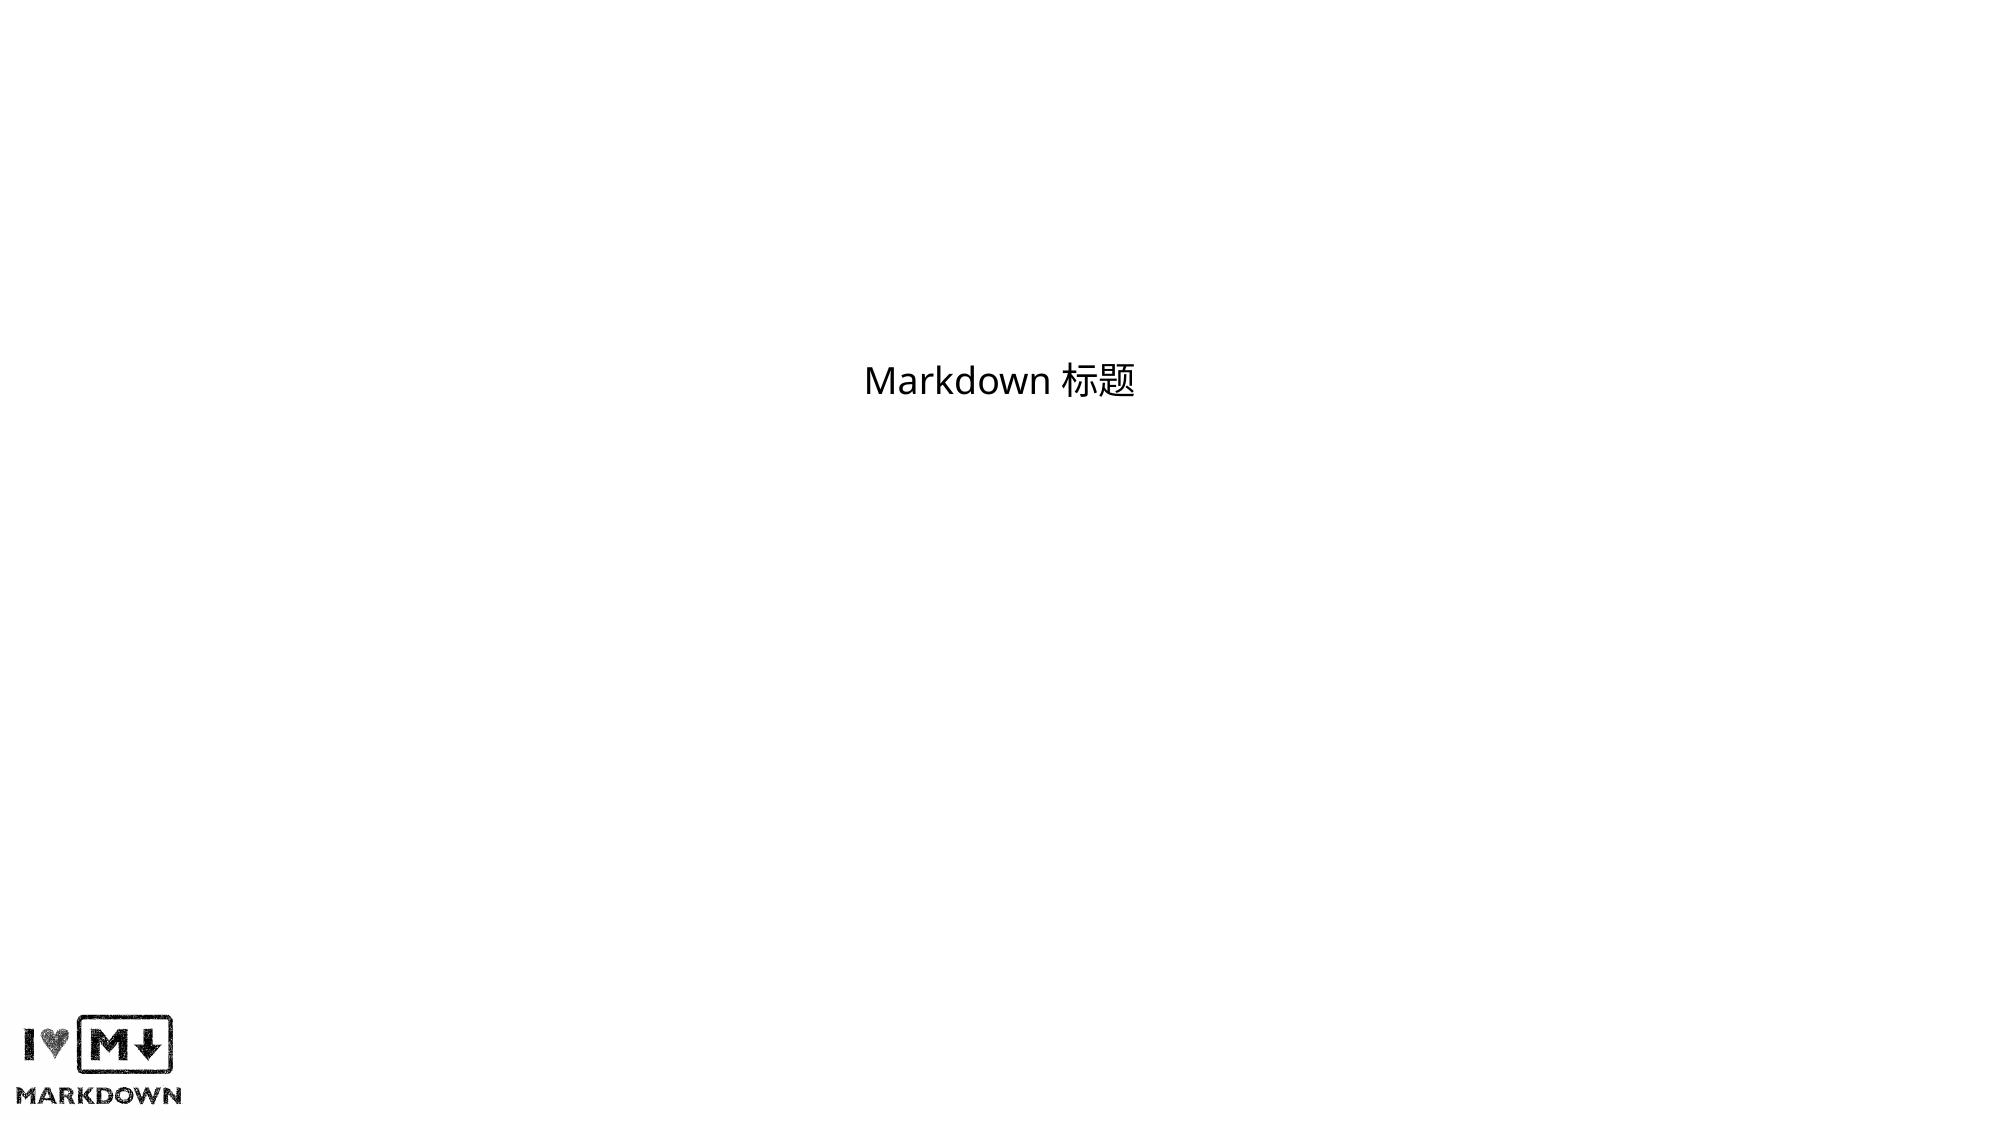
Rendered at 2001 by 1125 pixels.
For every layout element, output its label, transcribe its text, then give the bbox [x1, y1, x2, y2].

picture [0, 999, 198, 1125]
text_box Markdown标题 [849, 349, 1151, 410]
